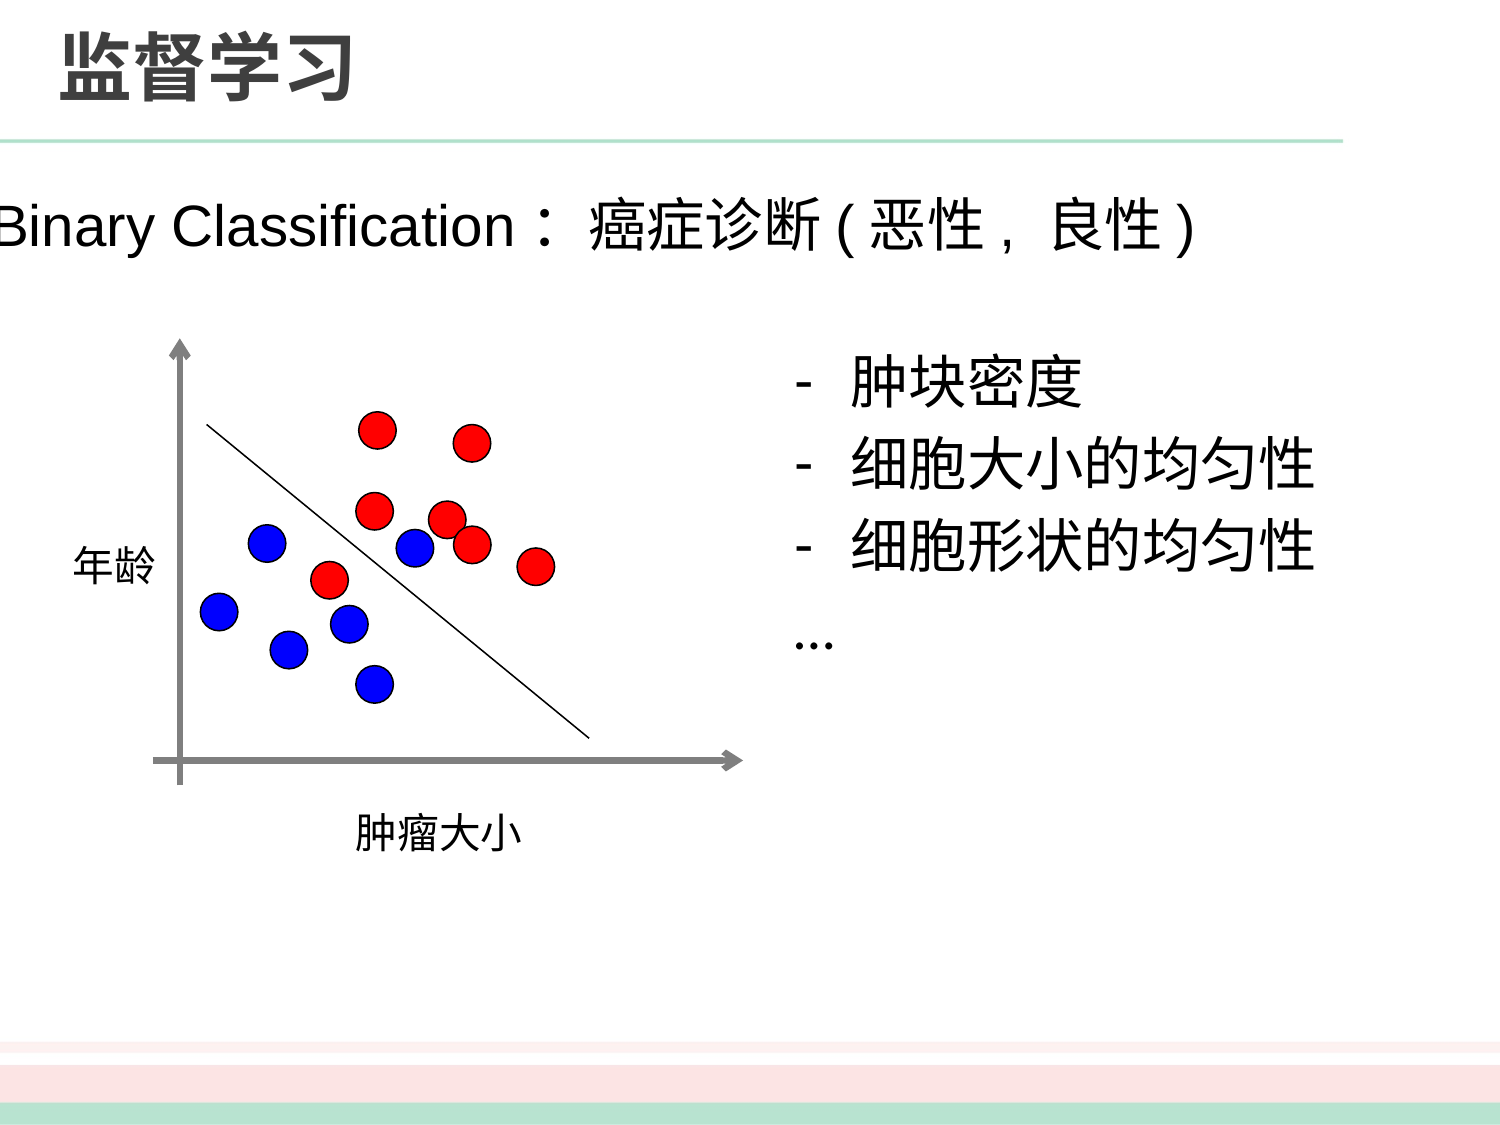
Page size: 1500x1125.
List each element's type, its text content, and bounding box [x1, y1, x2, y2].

picture [0, 0, 1500, 1125]
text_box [57, 338, 1443, 865]
text_box Binary Classification：癌症诊断(恶性, 良性) [0, 180, 1211, 266]
title 监督学习 [42, 7, 1337, 135]
